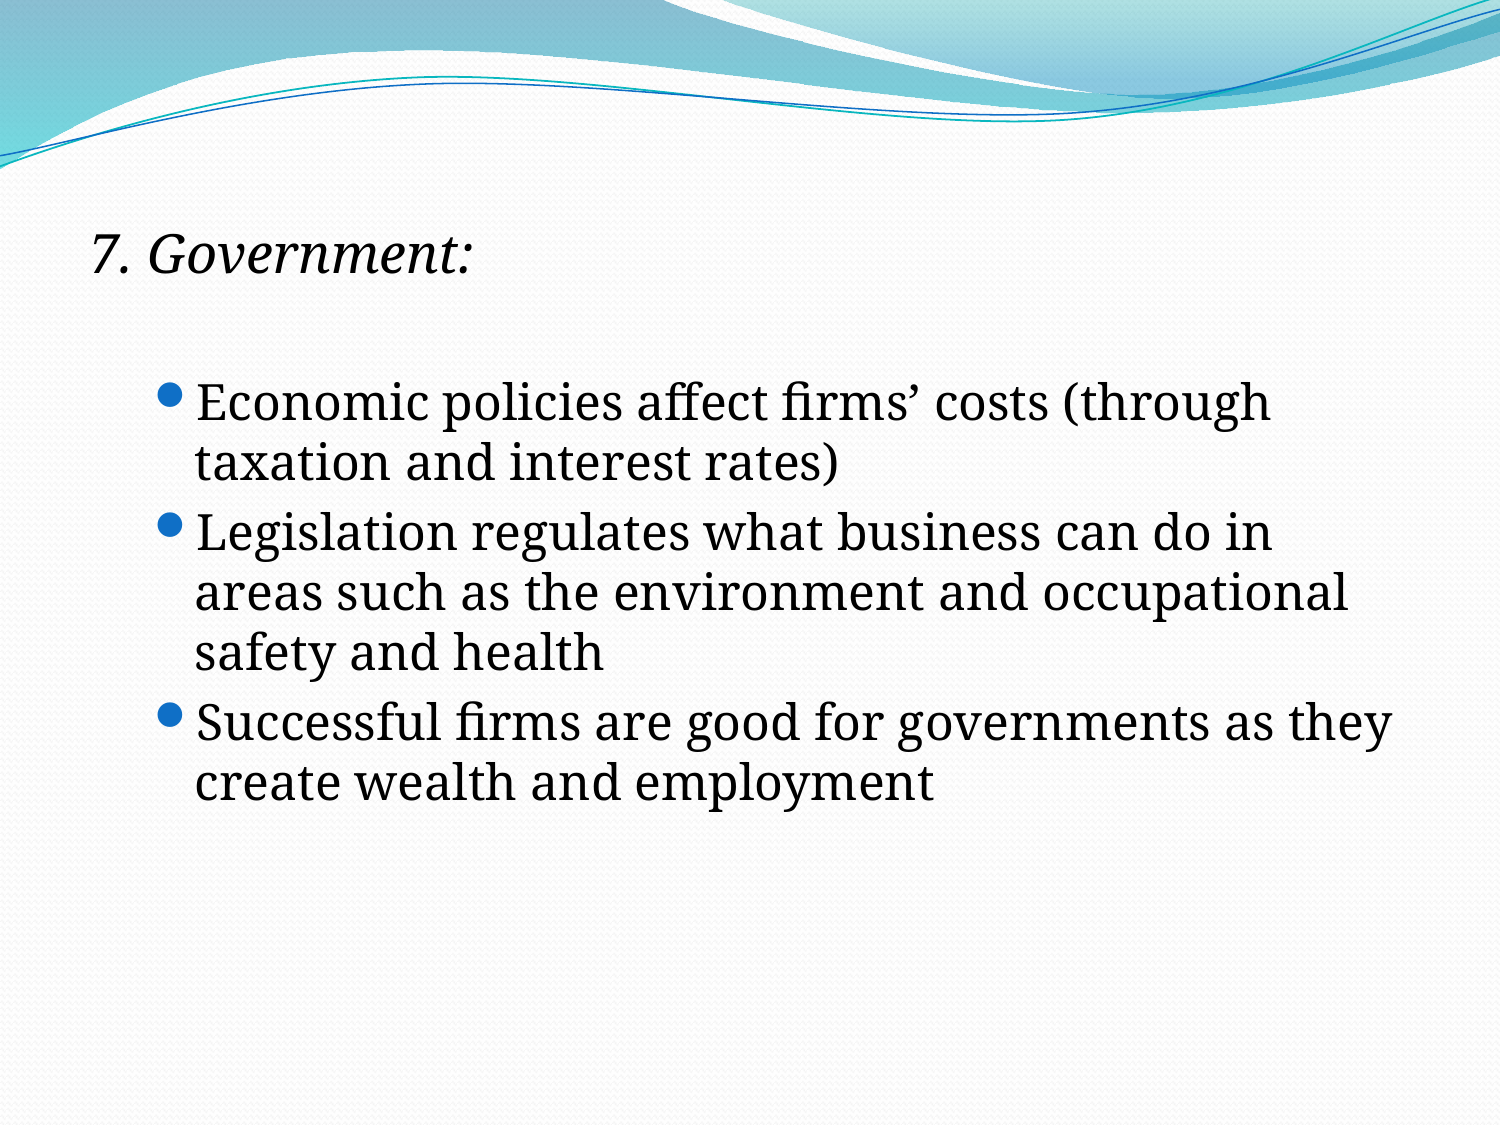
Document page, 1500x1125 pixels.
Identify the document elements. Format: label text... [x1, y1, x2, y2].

list 7. Government: Economic policies affect firms’ costs (through taxation and interest rates) Legislation regulates what business can do in areas such as the environment and occupational safety and health Successful firms are good for governments as they create wealth and employment [75, 212, 1425, 1038]
